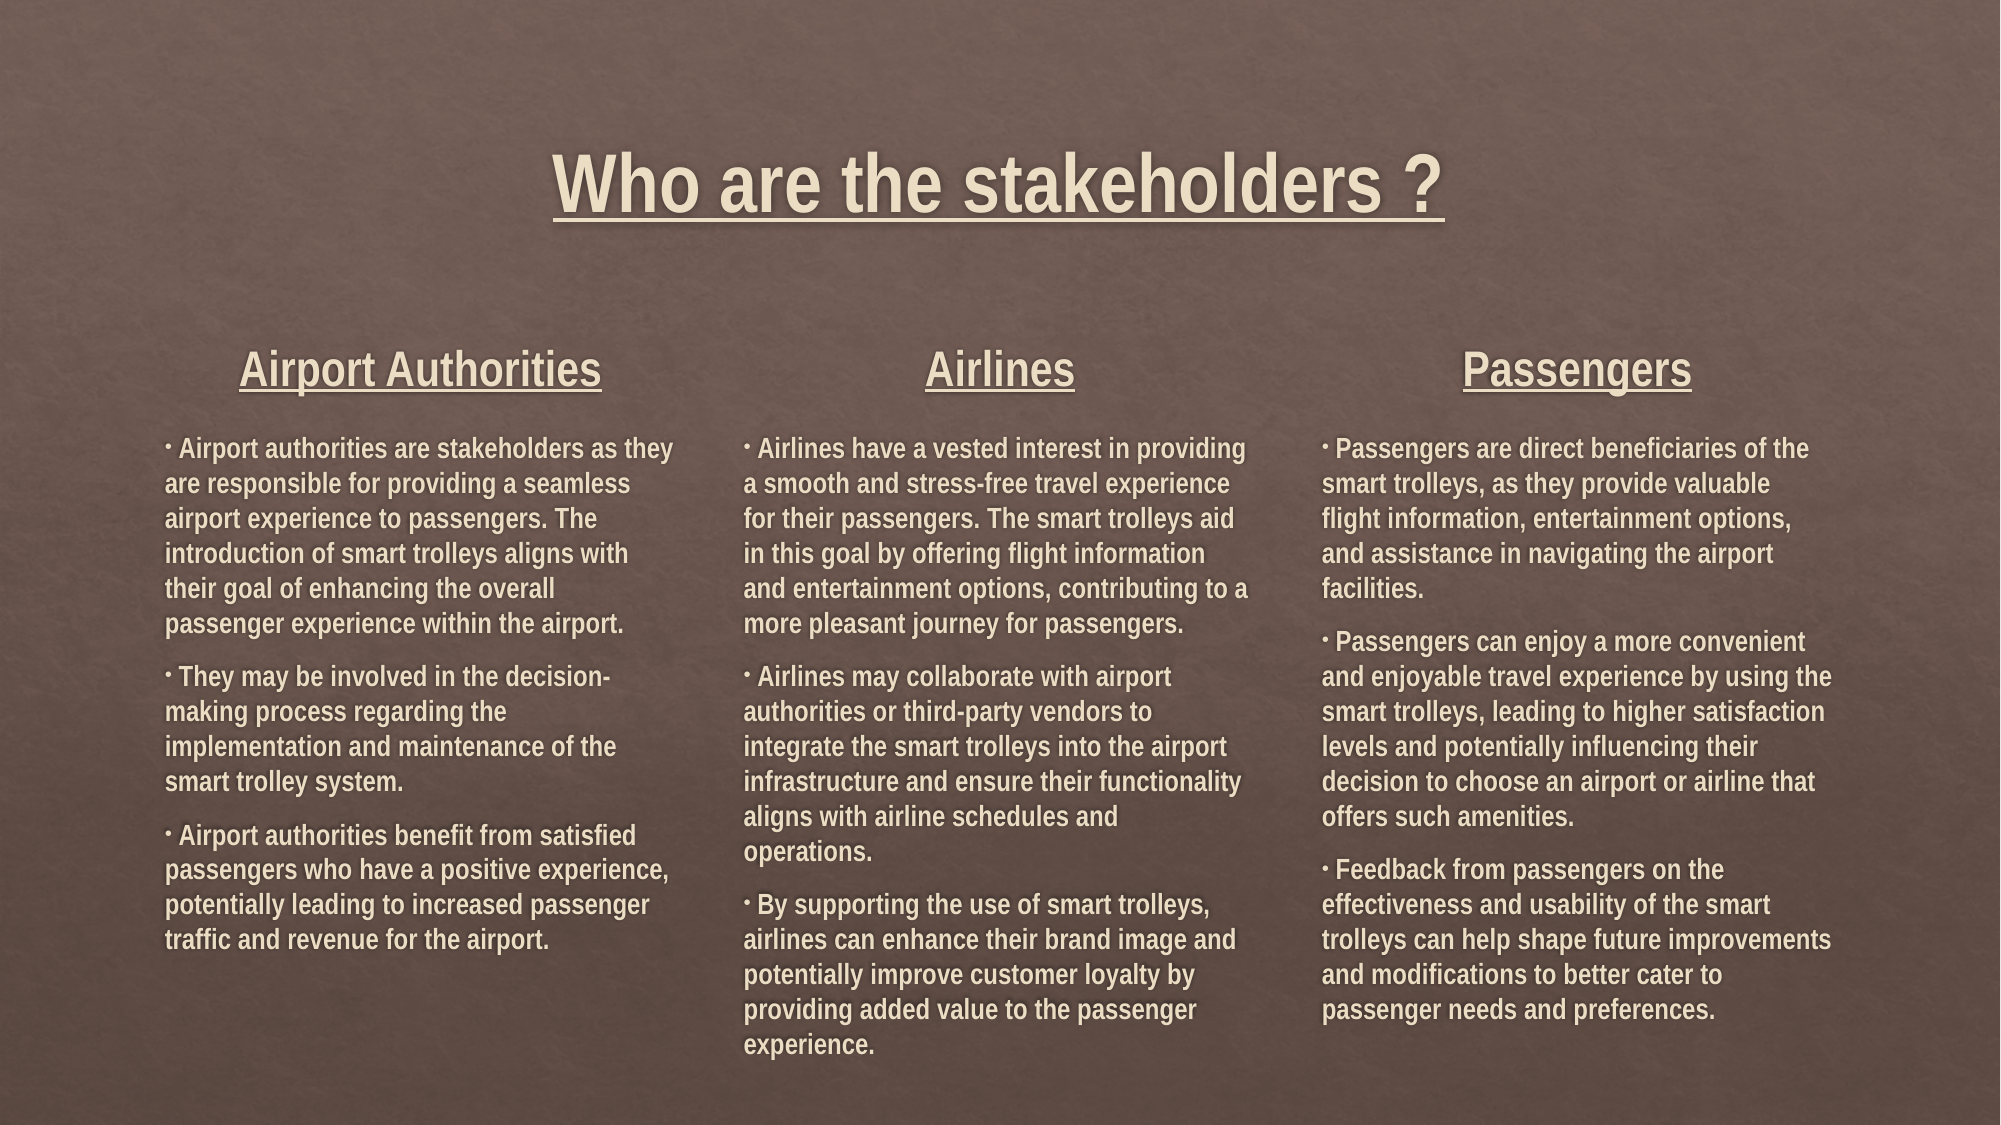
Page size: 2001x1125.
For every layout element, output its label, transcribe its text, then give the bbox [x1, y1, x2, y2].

title Who are the stakeholders ? [149, 99, 1849, 260]
list Airlines have a vested interest in providing a smooth and stress-free travel experience for their passengers. The smart trolleys aid in this goal by offering flight information and entertainment options, contributing to a more pleasant journey for passengers. Airlines may collaborate with airport authorities or third-party vendors to integrate the smart trolleys into the airport infrastructure and ensure their functionality aligns with airline schedules and operations. By supporting the use of smart trolleys, airlines can enhance their brand image and potentially improve customer loyalty by providing added value to the passenger experience. [728, 421, 1270, 950]
list Passengers [1306, 309, 1849, 404]
list Passengers are direct beneficiaries of the smart trolleys, as they provide valuable flight information, entertainment options, and assistance in navigating the airport facilities. Passengers can enjoy a more convenient and enjoyable travel experience by using the smart trolleys, leading to higher satisfaction levels and potentially influencing their decision to choose an airport or airline that offers such amenities. Feedback from passengers on the effectiveness and usability of the smart trolleys can help shape future improvements and modifications to better cater to passenger needs and preferences. [1306, 421, 1849, 950]
list Airlines [729, 309, 1271, 404]
list Airport Authorities [149, 309, 692, 404]
list Airport authorities are stakeholders as they are responsible for providing a seamless airport experience to passengers. The introduction of smart trolleys aligns with their goal of enhancing the overall passenger experience within the airport. They may be involved in the decision-making process regarding the implementation and maintenance of the smart trolley system. Airport authorities benefit from satisfied passengers who have a positive experience, potentially leading to increased passenger traffic and revenue for the airport. [149, 421, 692, 1042]
